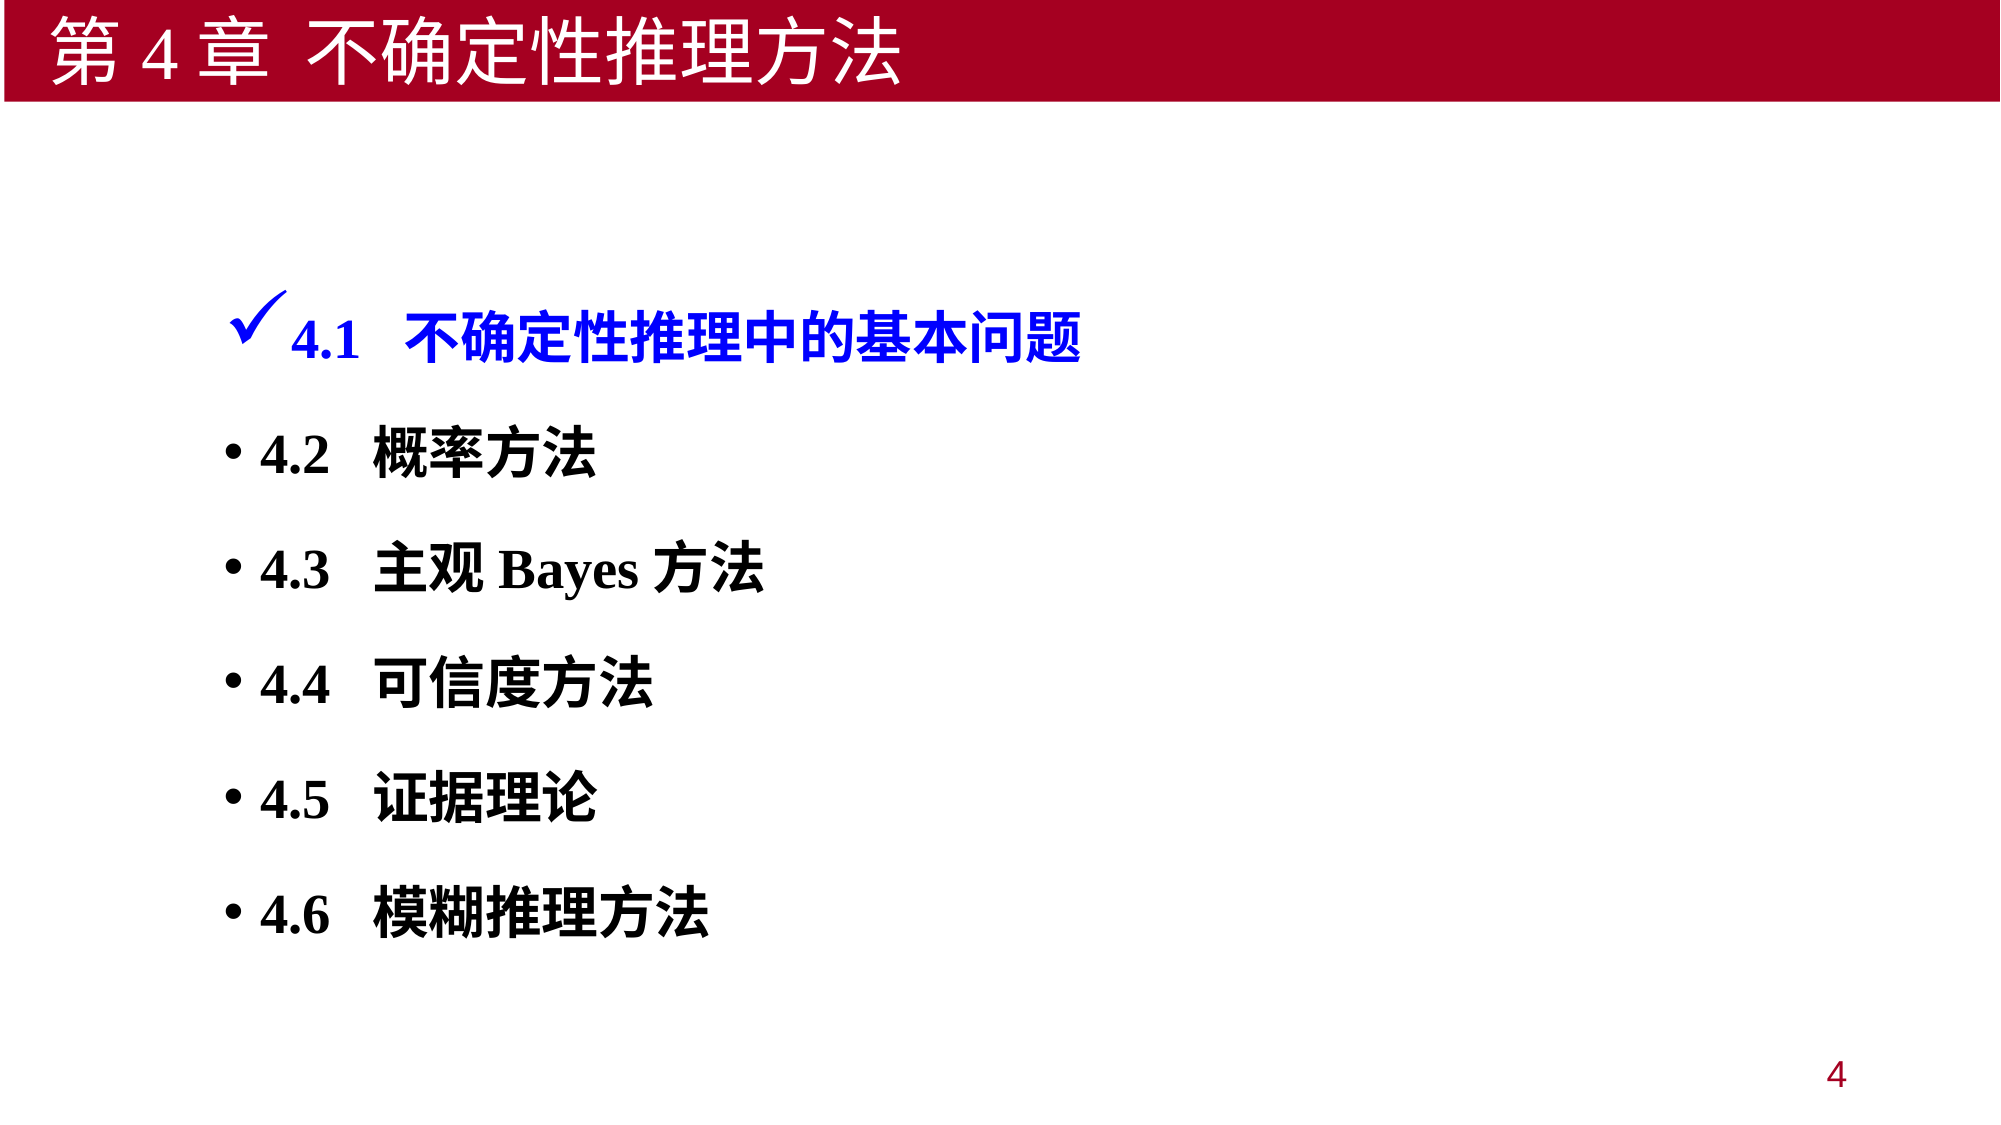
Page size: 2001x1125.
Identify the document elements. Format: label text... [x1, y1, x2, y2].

list 4.1 不确定性推理中的基本问题 4.2 概率方法 4.3 主观Bayes方法 4.4 可信度方法 4.5 证据理论 4.6 模糊推理方法 [208, 267, 1579, 953]
slide_number 4 [1412, 1042, 1863, 1103]
text_box 第4章 不确定性推理方法 [4, 0, 2000, 102]
